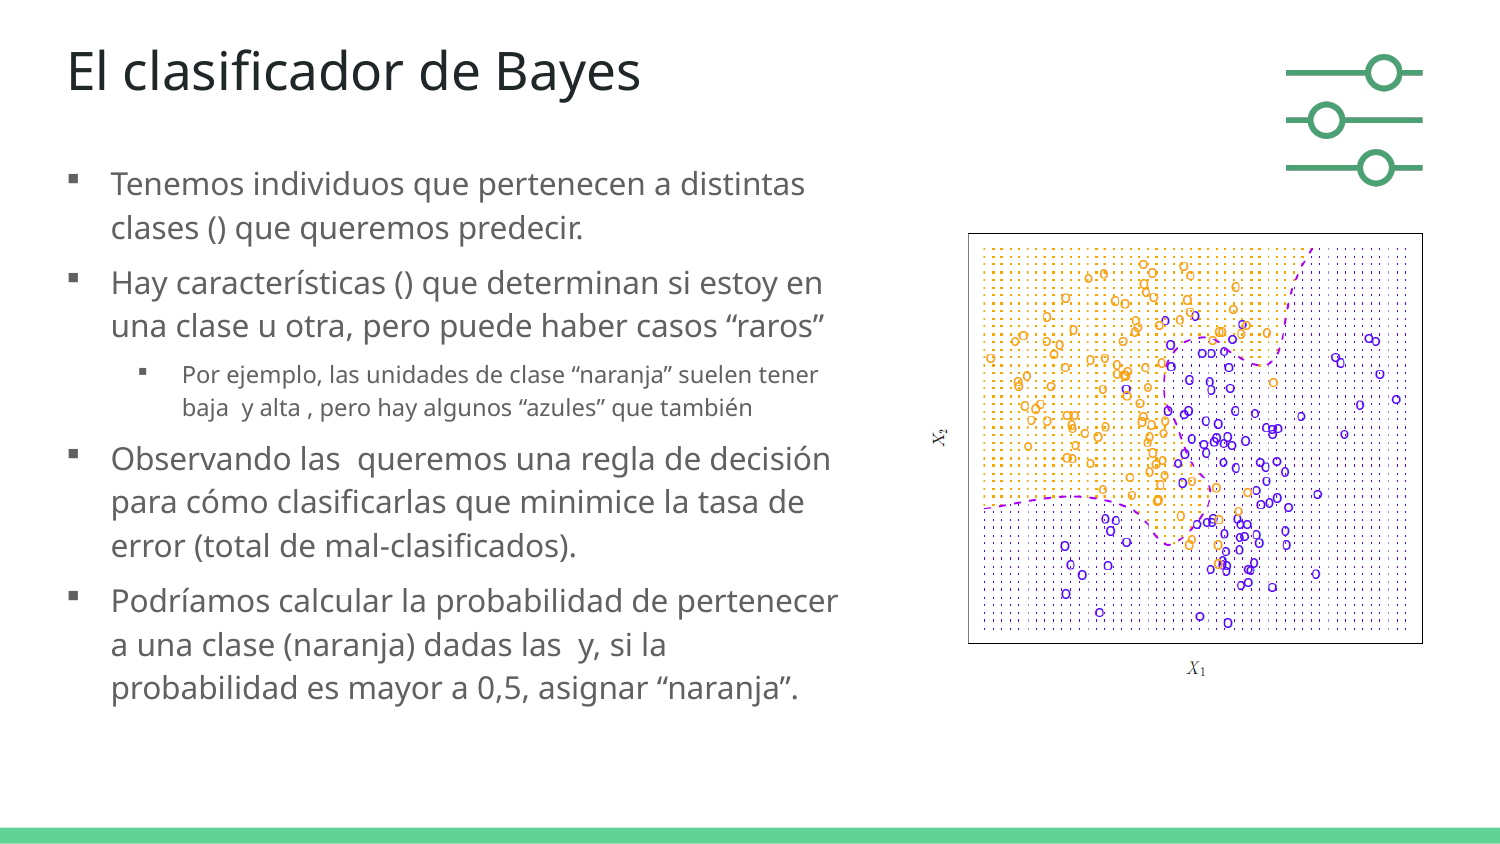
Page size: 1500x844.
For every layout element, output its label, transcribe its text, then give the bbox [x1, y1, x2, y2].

picture [907, 217, 1450, 692]
picture [1258, 24, 1450, 216]
title El clasificador de Bayes [51, 22, 1260, 117]
